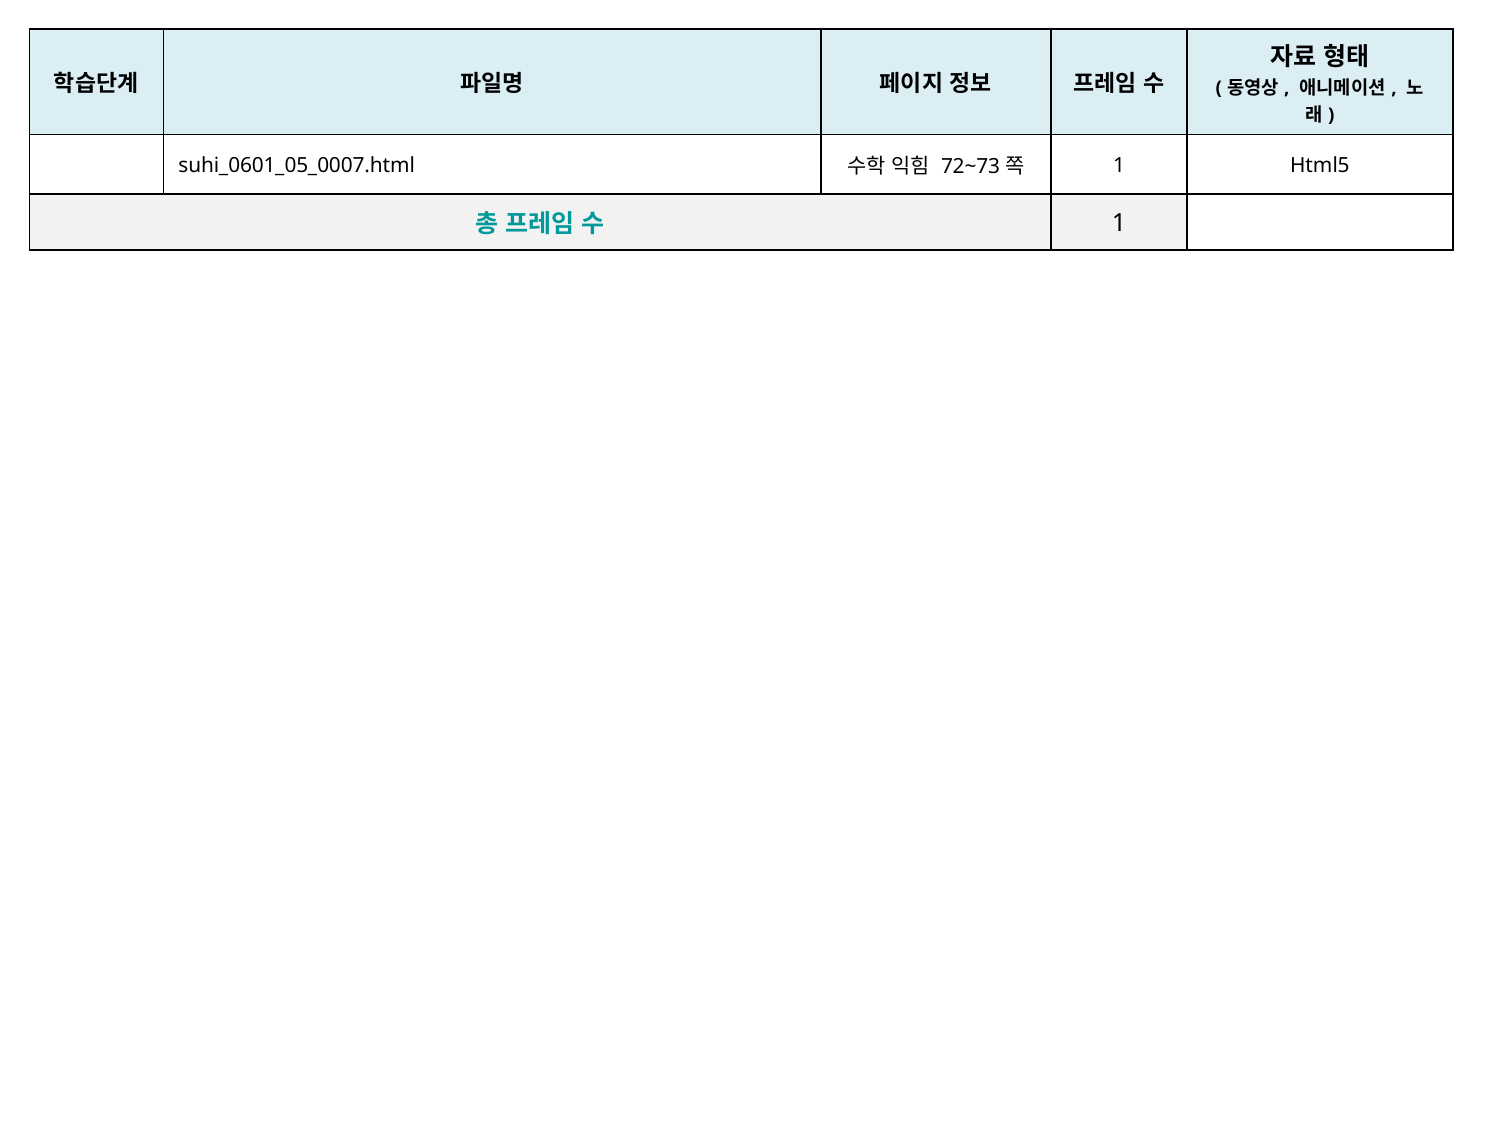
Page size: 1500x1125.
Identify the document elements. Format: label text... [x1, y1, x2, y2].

table_header 자료 형태 (동영상, 애니메이션, 노래) [1188, 30, 1452, 134]
table_header 페이지 정보 [822, 30, 1050, 134]
table_cell 총 프레임 수 [30, 195, 1050, 249]
table_header 파일명 [164, 30, 820, 134]
table_cell suhi_0601_05_0007.html [164, 135, 820, 193]
table_header 프레임 수 [1052, 30, 1186, 134]
table_cell Html5 [1188, 135, 1452, 193]
table_cell 1 [1052, 135, 1186, 193]
table_cell [1188, 195, 1452, 249]
table_header 학습단계 [30, 30, 163, 134]
table_cell [30, 135, 163, 193]
table_cell 수학 익힘 72~73쪽 [822, 135, 1050, 193]
table_cell 1 [1052, 195, 1186, 249]
